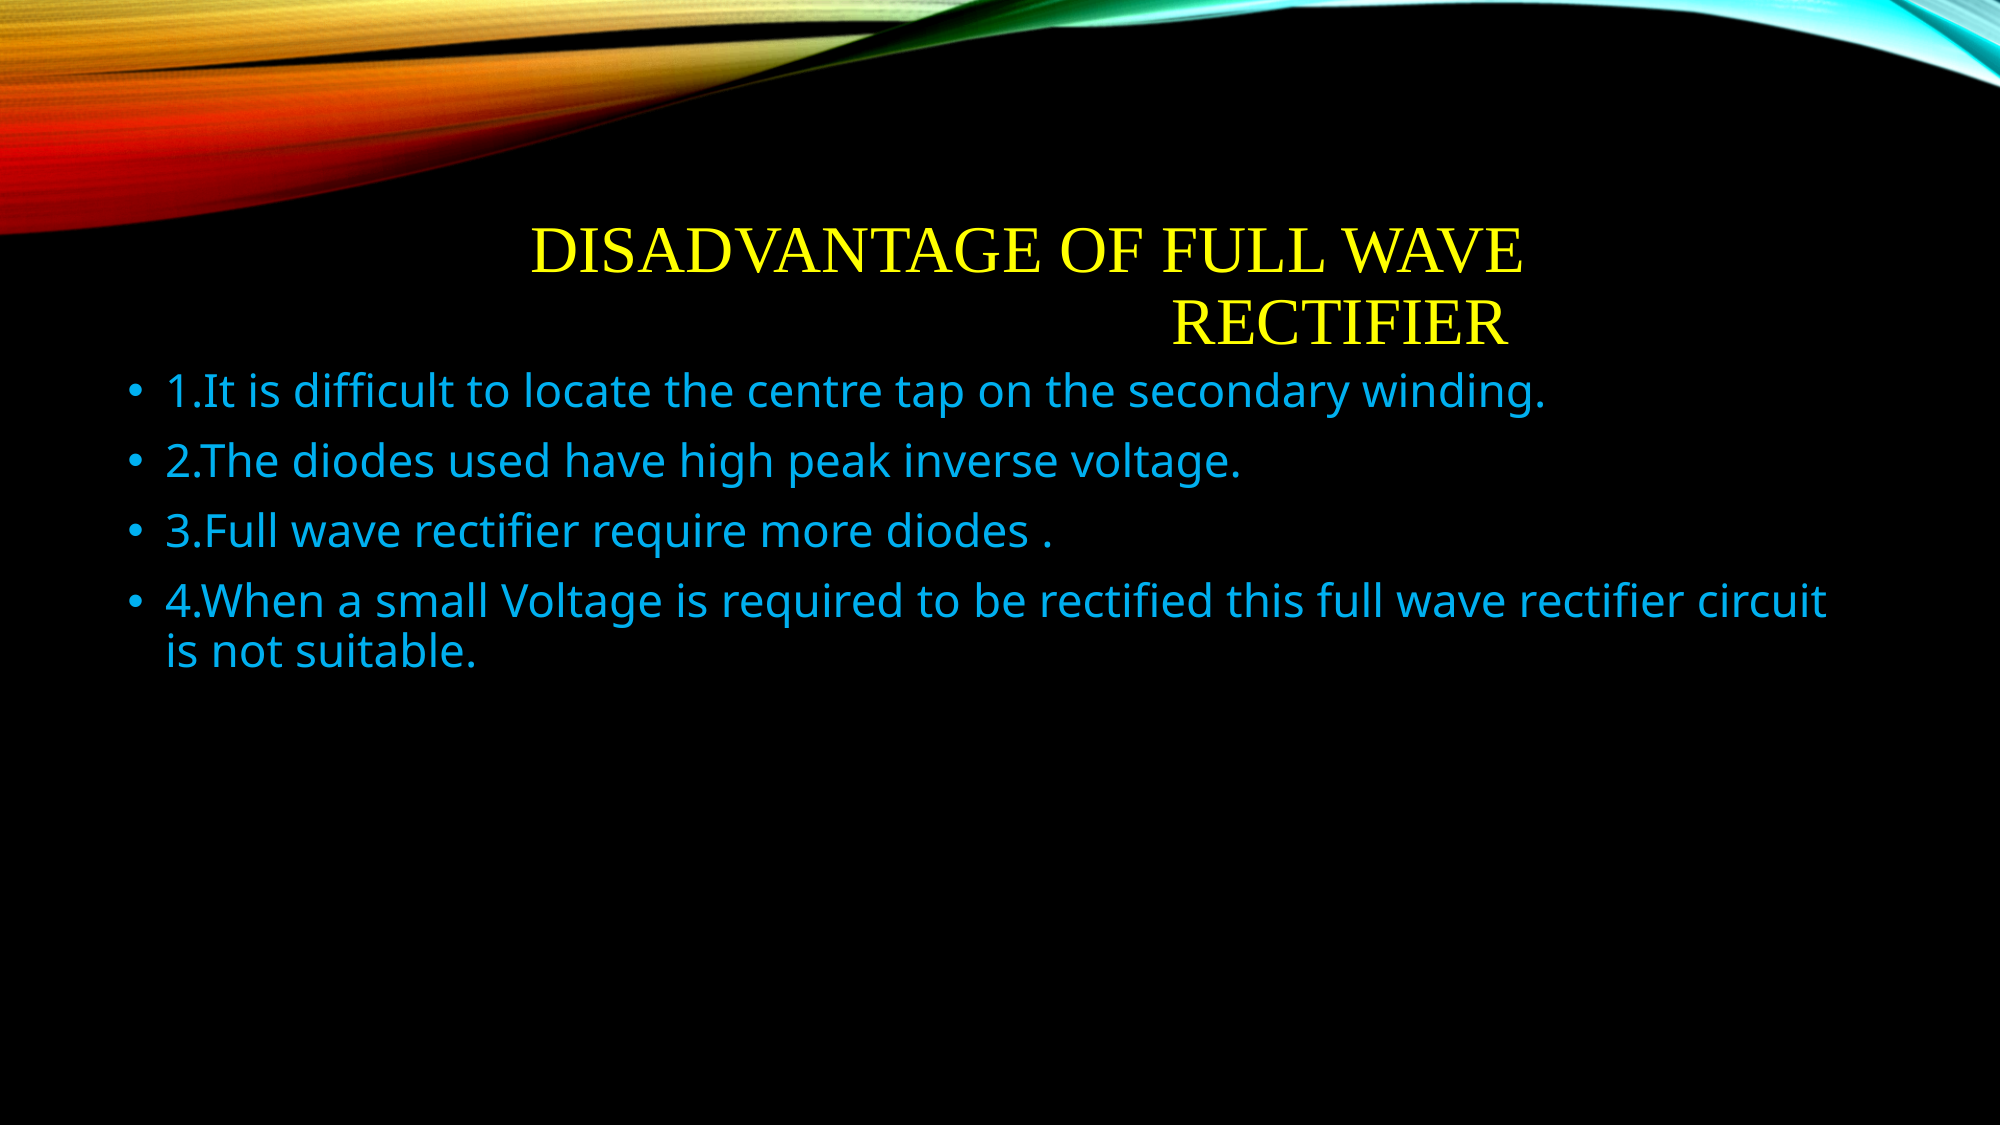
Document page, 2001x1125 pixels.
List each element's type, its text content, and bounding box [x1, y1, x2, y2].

picture [0, 0, 2000, 237]
title Disadvantage of full wave rectifier [96, 167, 1541, 407]
list 1.It is difficult to locate the centre tap on the secondary winding. 2.The diodes used have high peak inverse voltage. 3.Full wave rectifier require more diodes . 4.When a small Voltage is required to be rectified this full wave rectifier circuit is not suitable. [112, 360, 1888, 1021]
